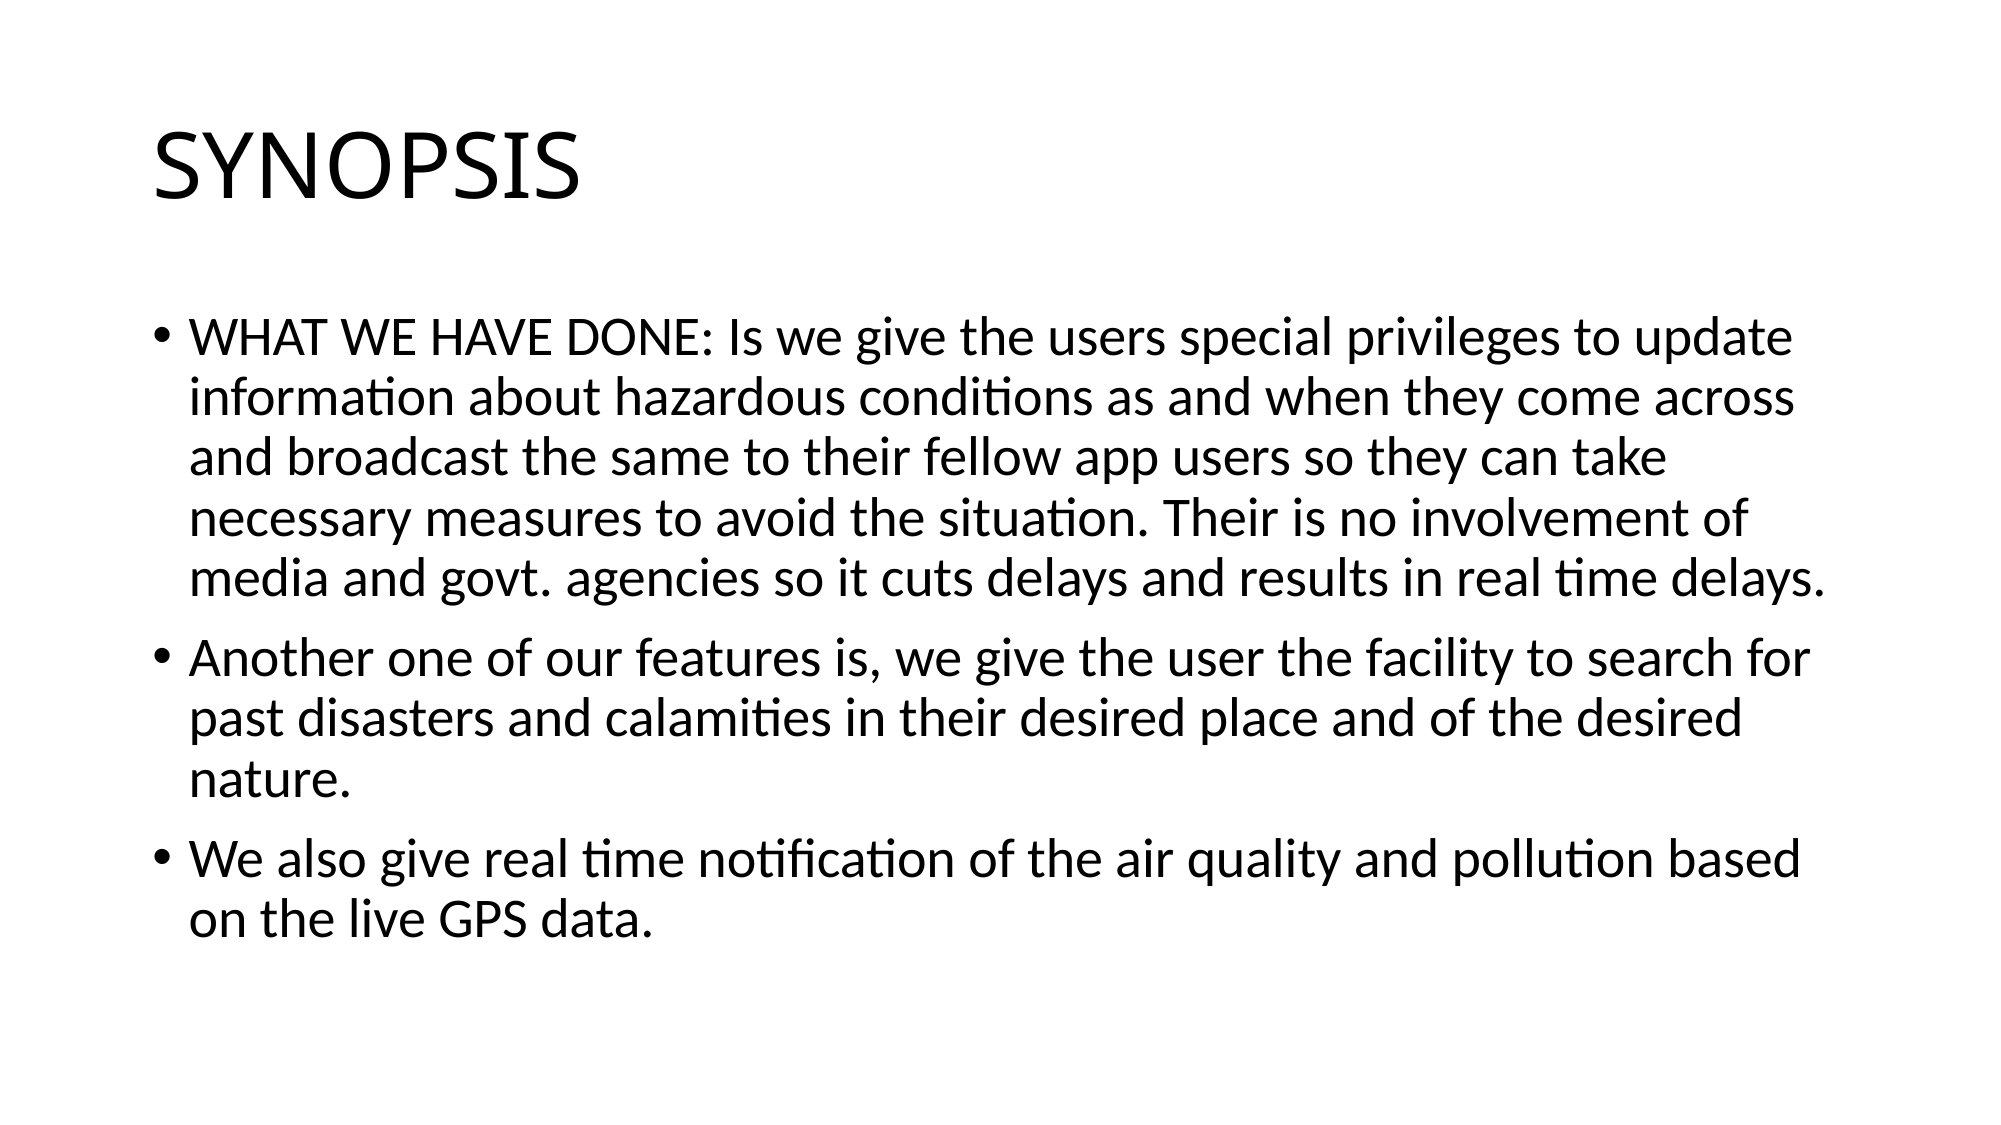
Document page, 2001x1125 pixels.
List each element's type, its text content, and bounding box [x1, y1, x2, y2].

title SYNOPSIS [137, 59, 1863, 278]
list WHAT WE HAVE DONE: Is we give the users special privileges to update information about hazardous conditions as and when they come across and broadcast the same to their fellow app users so they can take necessary measures to avoid the situation. Their is no involvement of media and govt. agencies so it cuts delays and results in real time delays. Another one of our features is, we give the user the facility to search for past disasters and calamities in their desired place and of the desired nature. We also give real time notification of the air quality and pollution based on the live GPS data. [137, 299, 1863, 1014]
